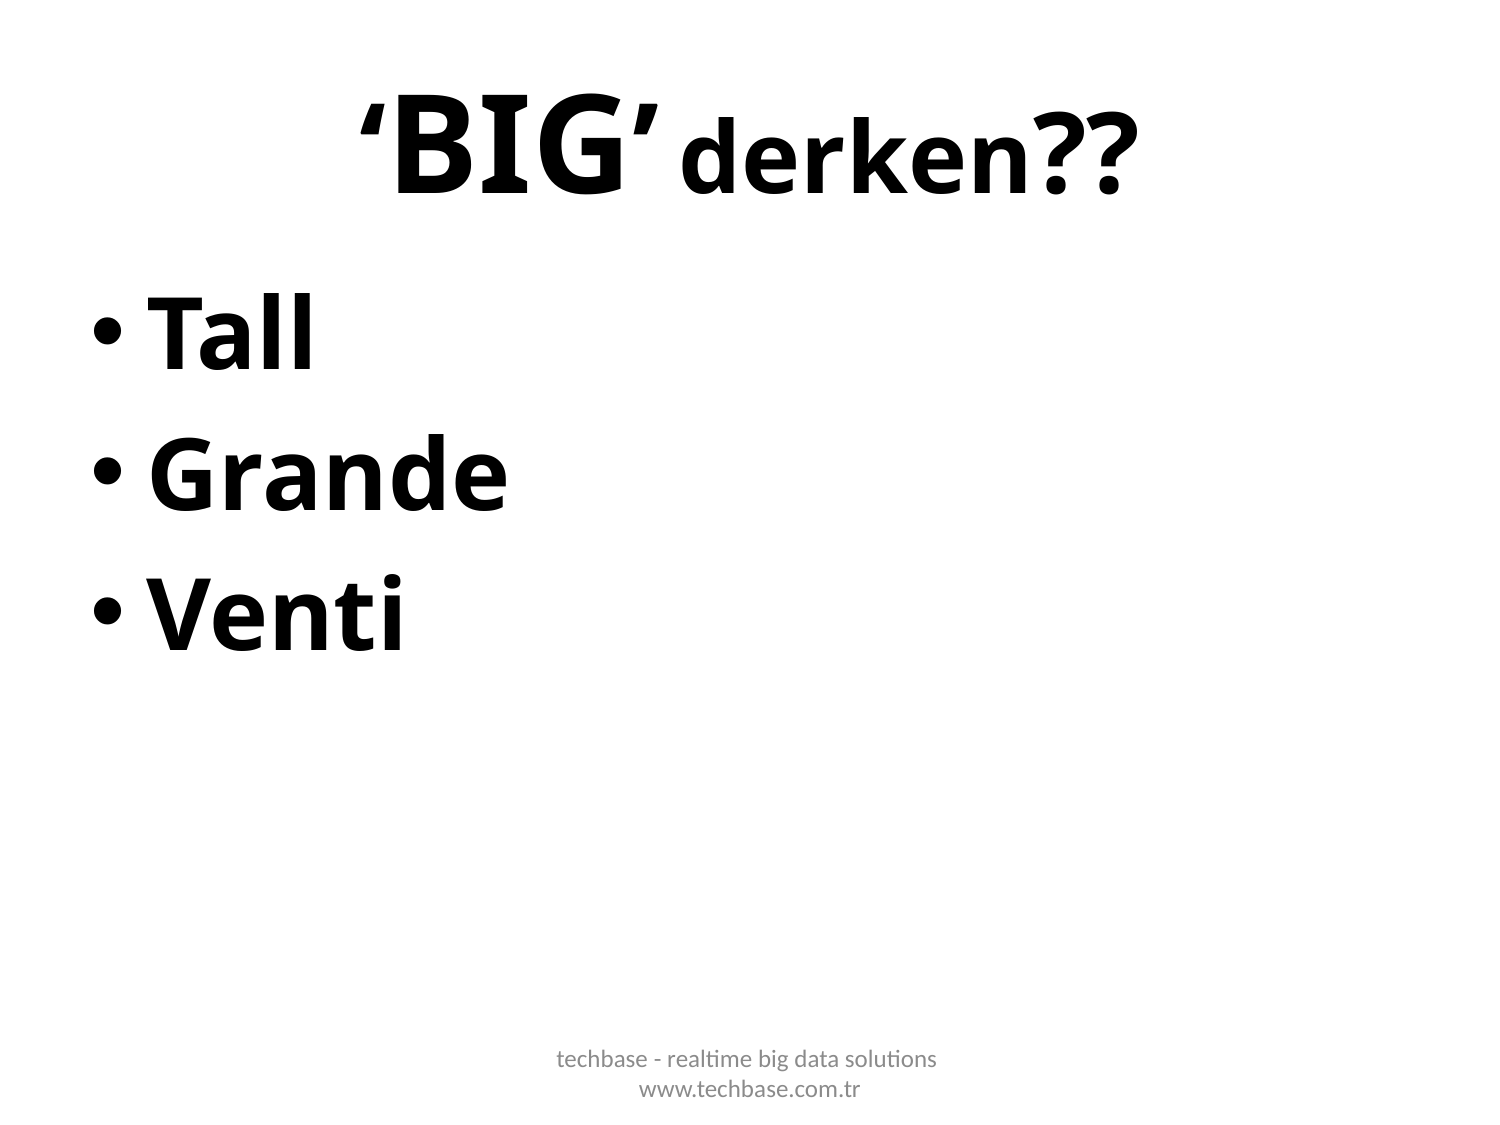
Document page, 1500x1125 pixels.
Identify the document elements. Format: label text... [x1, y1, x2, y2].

footer techbase - realtime big data solutions www.techbase.com.tr [512, 1042, 988, 1103]
title ‘BIG’ derken?? [75, 45, 1425, 233]
list Tall Grande Venti [75, 262, 1425, 1005]
